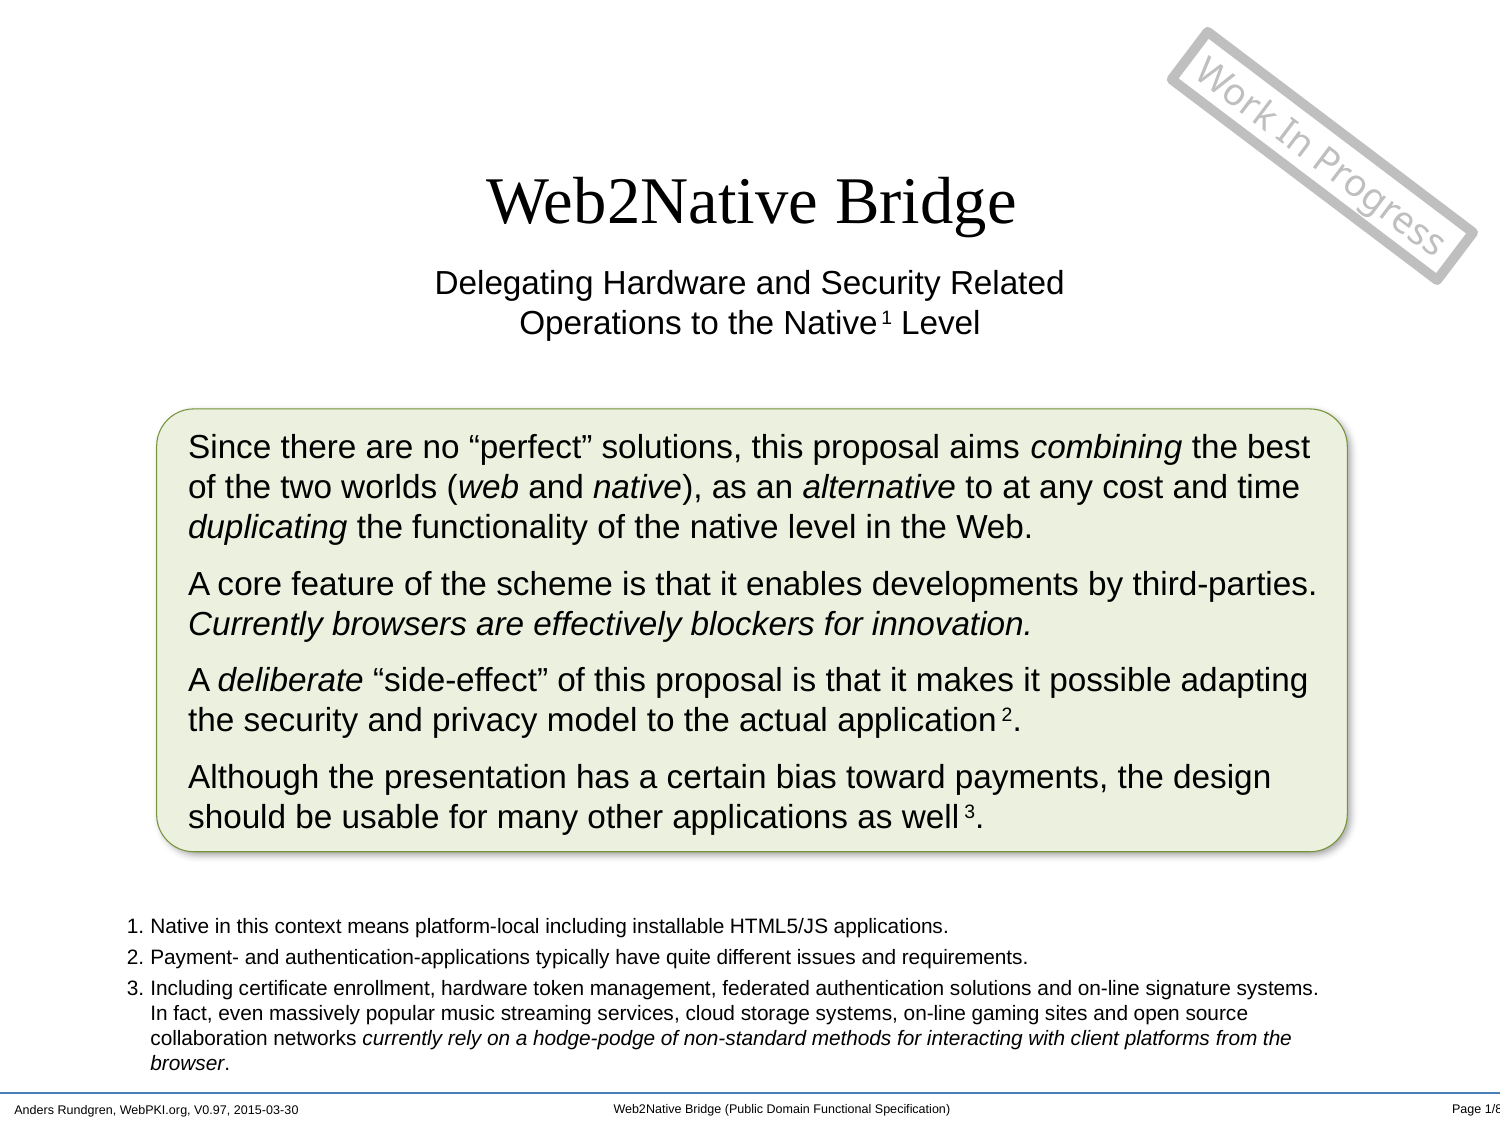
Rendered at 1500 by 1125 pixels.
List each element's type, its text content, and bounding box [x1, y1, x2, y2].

text_box Work In Progress [1171, 31, 1474, 281]
text_box Since there are no “perfect” solutions, this proposal aims combining the best of the two worlds (web and native), as an alternative to at any cost and time duplicating the functionality of the native level in the Web. A core feature of the scheme is that it enables developments by third-parties. Currently browsers are effectively blockers for innovation. A deliberate “side-effect” of this proposal is that it makes it possible adapting the security and privacy model to the actual application 2. Although the presentation has a certain bias toward payments, the design should be usable for many other applications as well 3. [156, 408, 1348, 852]
text_box Delegating Hardware and Security Related Operations to the Native 1 Level [419, 253, 1081, 349]
text_box Web2Native Bridge [471, 148, 1033, 244]
text_box Native in this context means platform-local including installable HTML5/JS applications. Payment- and authentication-applications typically have quite different issues and requirements. Including certificate enrollment, hardware token management, federated authentication solutions and on-line signature systems. In fact, even massively popular music streaming services, cloud storage systems, on-line gaming sites and open source collaboration networks currently rely on a hodge-podge of non-standard methods for interacting with client platforms from the browser. [112, 905, 1371, 1083]
